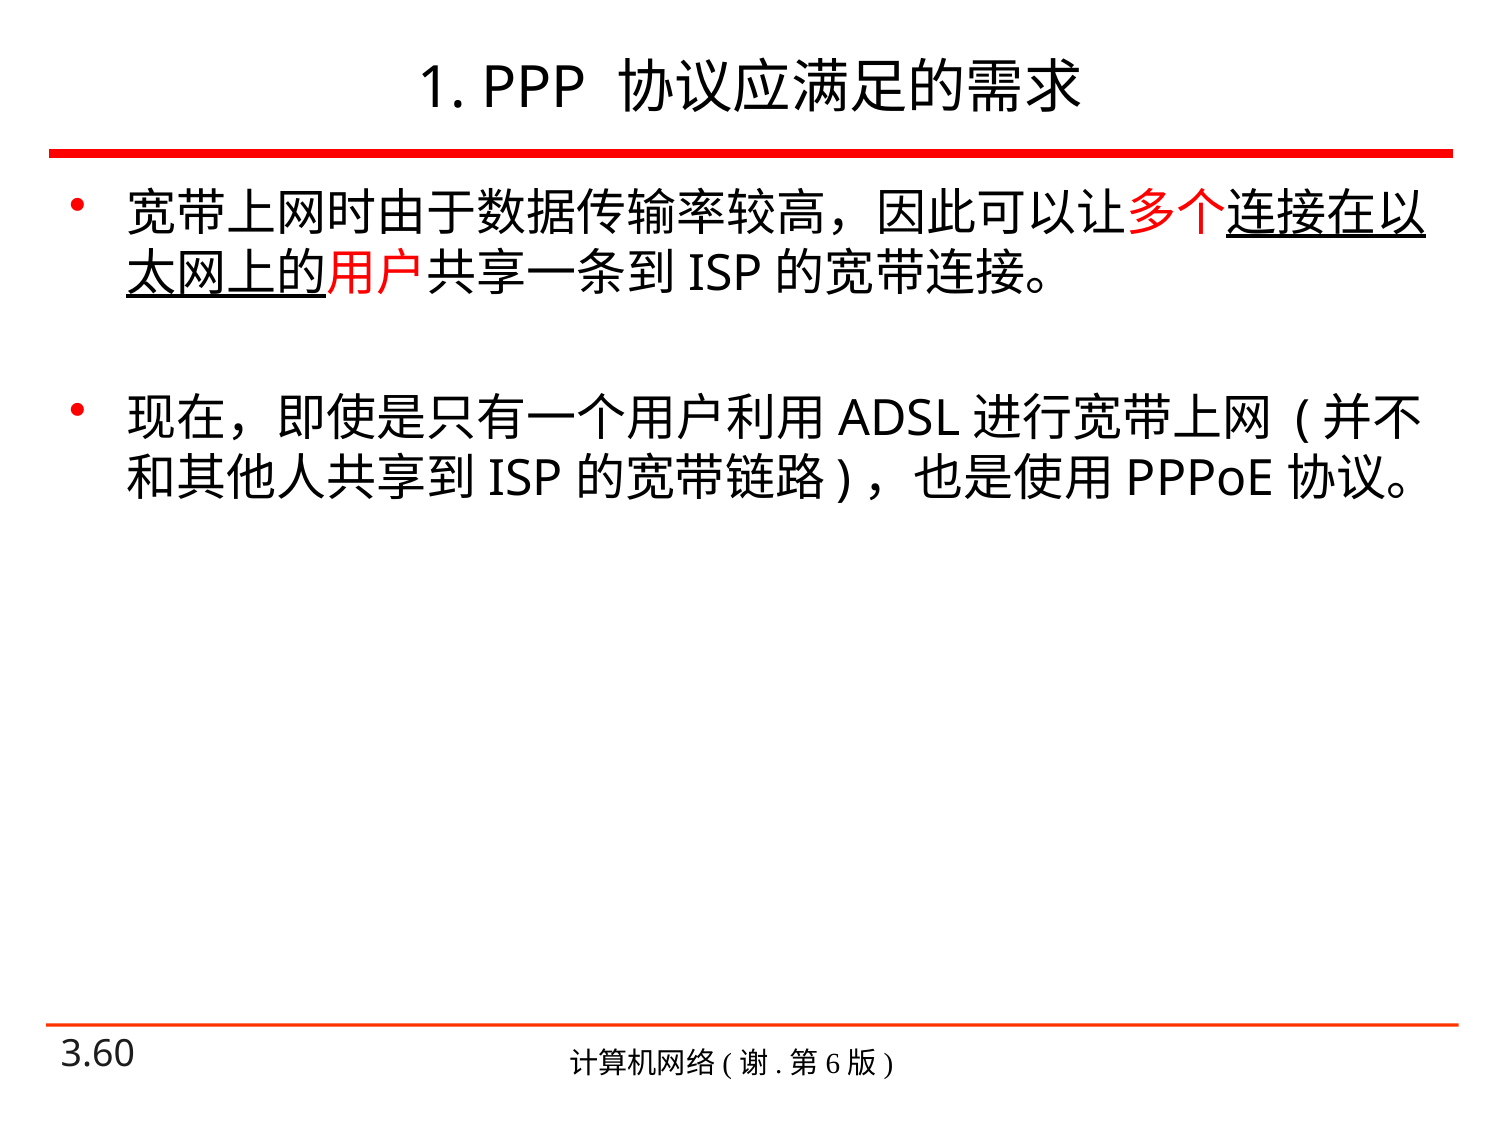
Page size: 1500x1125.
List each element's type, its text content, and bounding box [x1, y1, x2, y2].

title 1. PPP 协议应满足的需求 [53, 30, 1447, 138]
list 宽带上网时由于数据传输率较高，因此可以让多个连接在以太网上的用户共享一条到ISP的宽带连接。 现在，即使是只有一个用户利用ADSL进行宽带上网 (并不和其他人共享到ISP的宽带链路)，也是使用PPPoE协议。 [54, 172, 1447, 1009]
